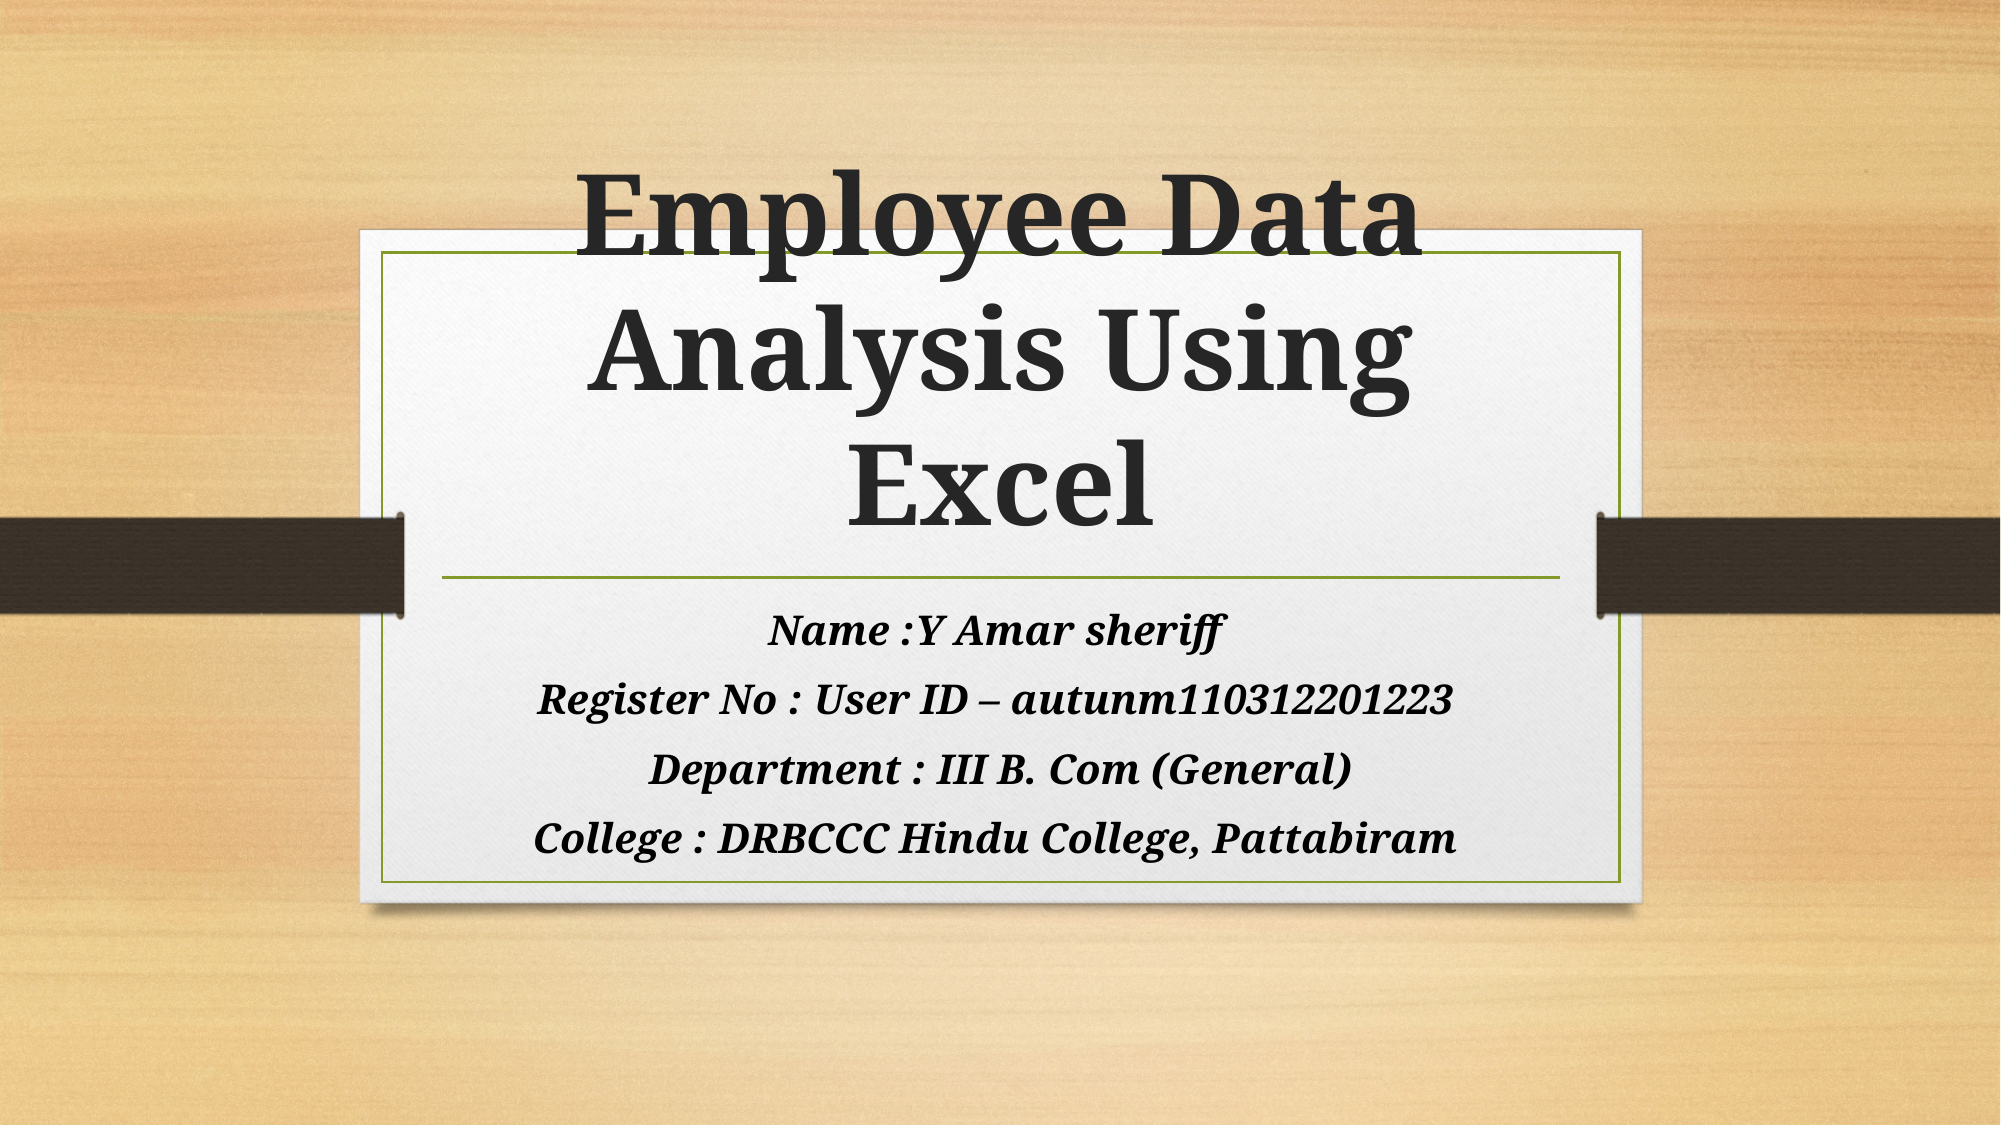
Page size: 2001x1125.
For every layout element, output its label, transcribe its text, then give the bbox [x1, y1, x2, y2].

title Employee Data Analysis Using Excel [441, 306, 1560, 556]
subtitle Name :Y Amar sheriff Register No : User ID – autunm110312201223 Department : III B. Com (General) College : DRBCCC Hindu College, Pattabiram [441, 597, 1560, 871]
picture [0, 0, 2001, 1125]
